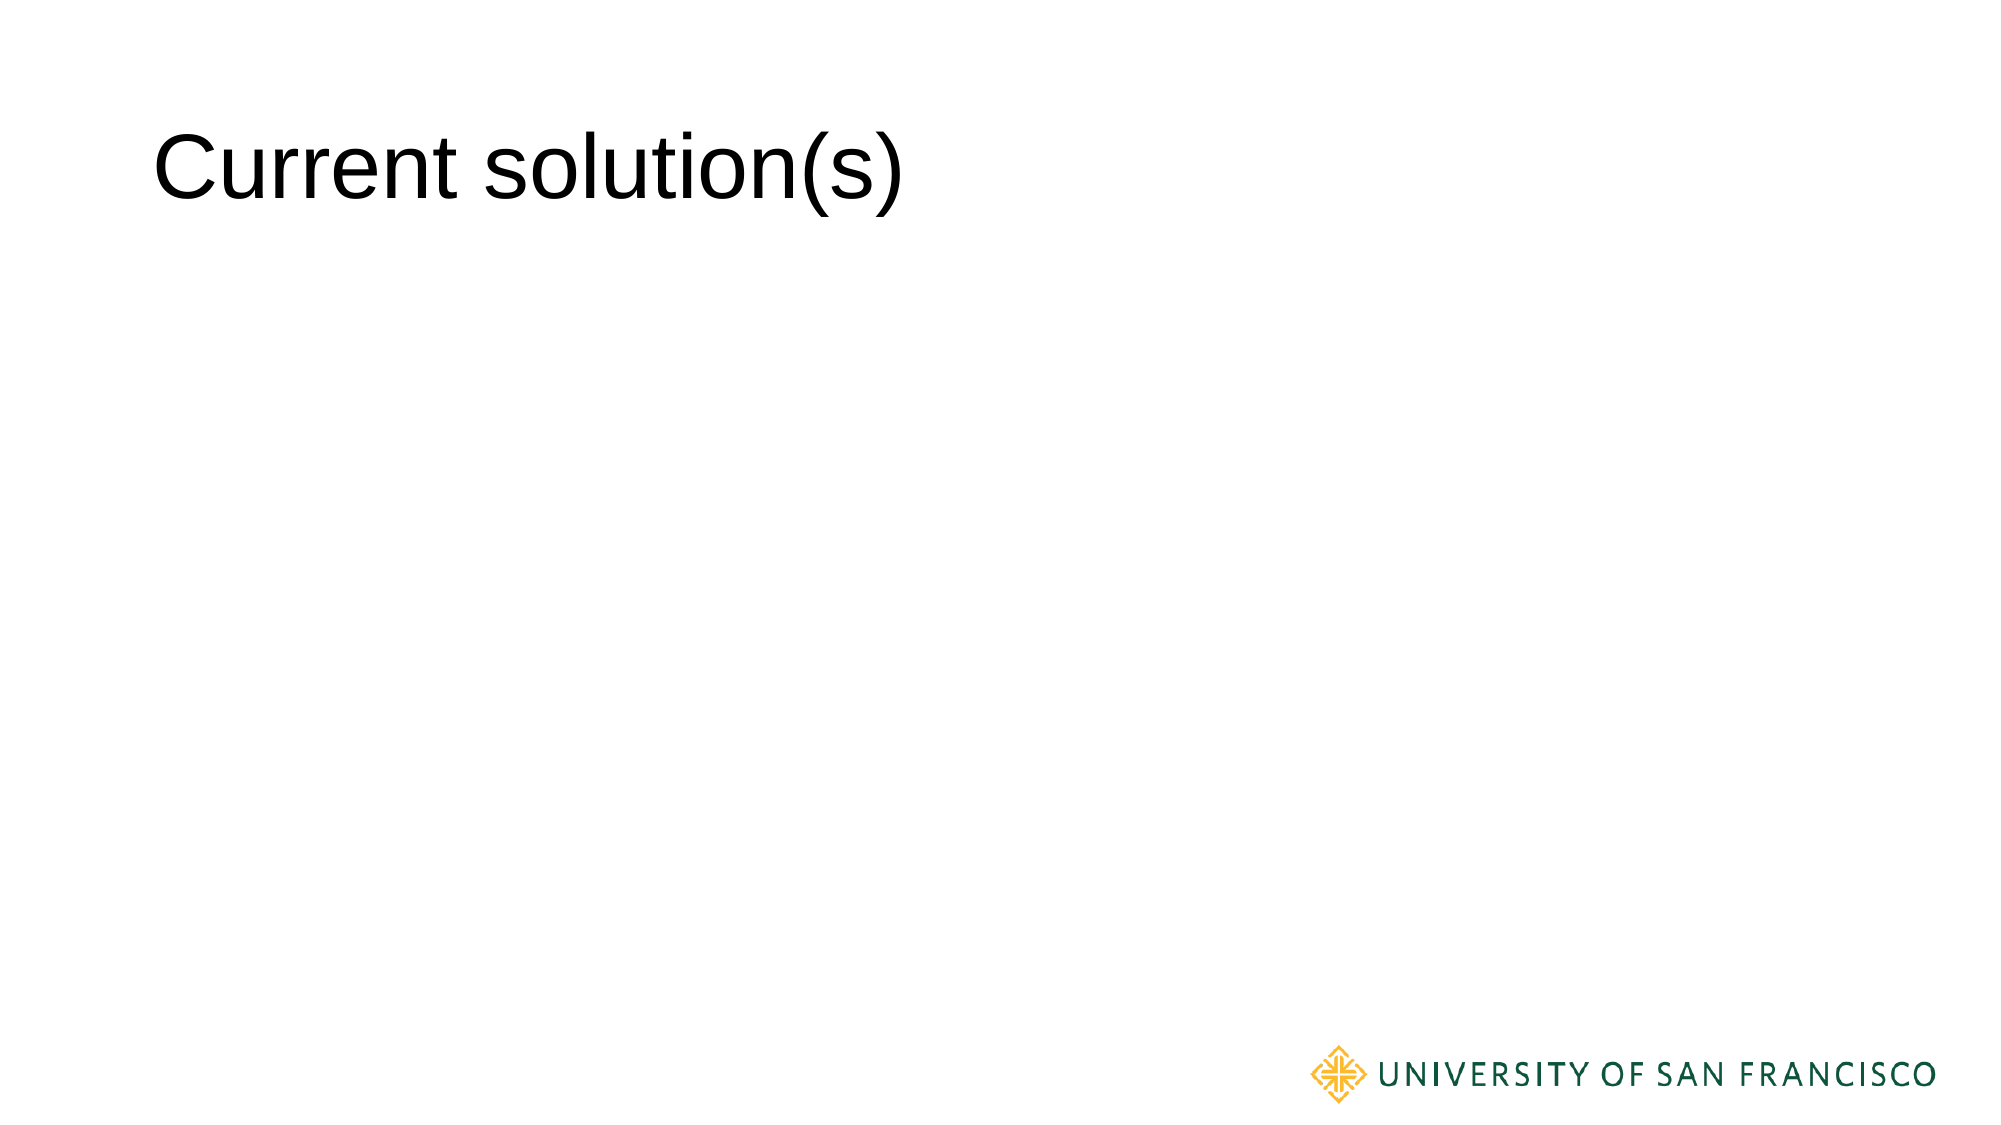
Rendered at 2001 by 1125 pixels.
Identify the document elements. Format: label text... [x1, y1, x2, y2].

title Current solution(s) [137, 59, 1863, 278]
